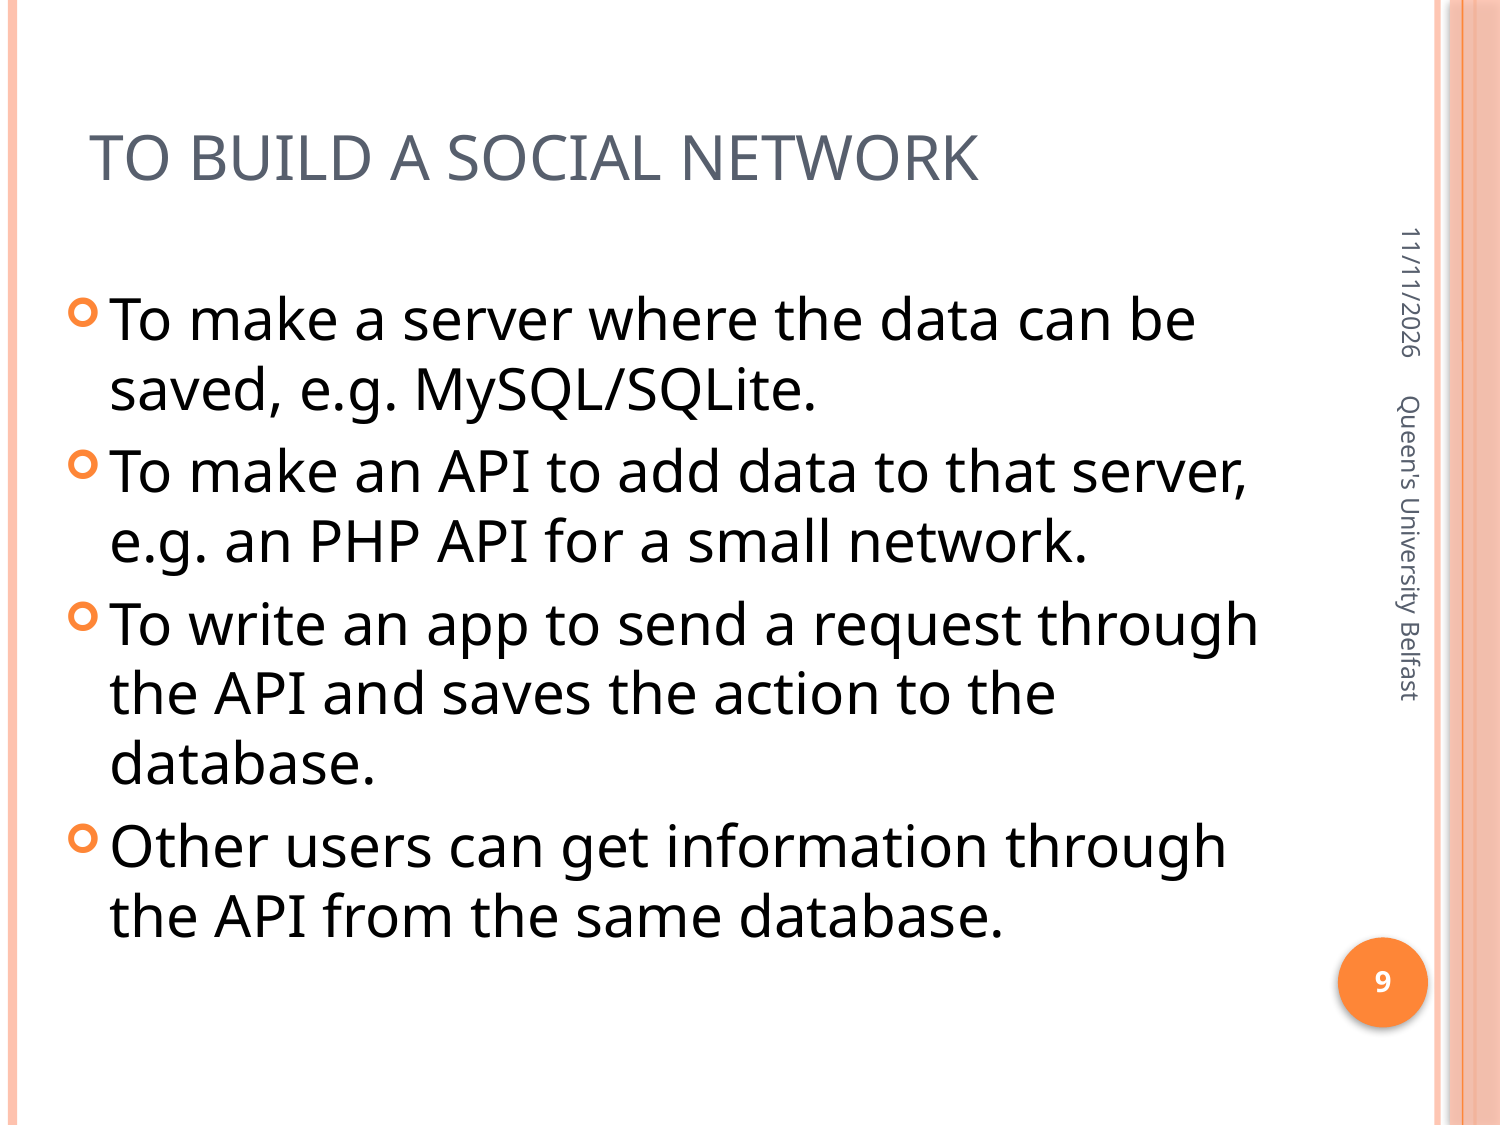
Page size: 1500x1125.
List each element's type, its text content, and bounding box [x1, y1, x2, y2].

title To build a social network [75, 45, 1300, 200]
list To make a server where the data can be saved, e.g. MySQL/SQLite. To make an API to add data to that server, e.g. an PHP API for a small network. To write an app to send a request through the API and saves the action to the database. Other users can get information through the API from the same database. [50, 275, 1300, 1062]
footer Queen's University Belfast [1379, 380, 1440, 906]
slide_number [1378, 43, 1442, 374]
slide_number 9 [1333, 940, 1434, 1027]
